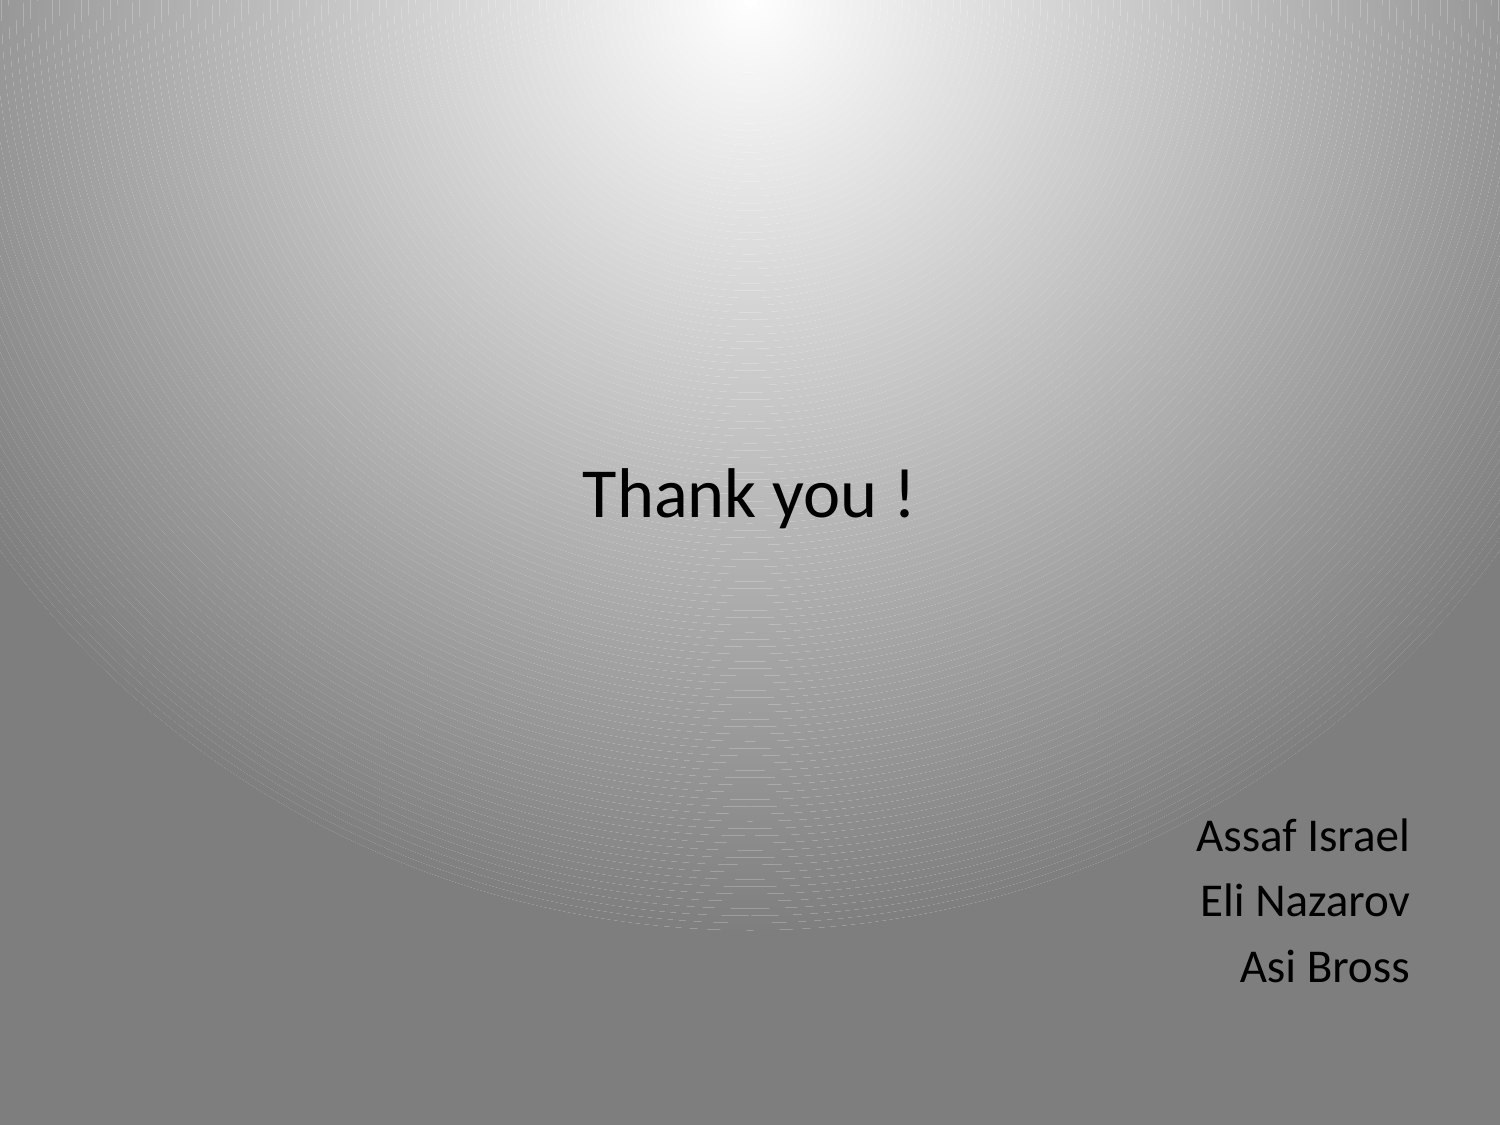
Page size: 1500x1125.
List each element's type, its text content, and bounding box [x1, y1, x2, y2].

list Thank you ! Assaf Israel Eli Nazarov Asi Bross [75, 262, 1425, 1005]
